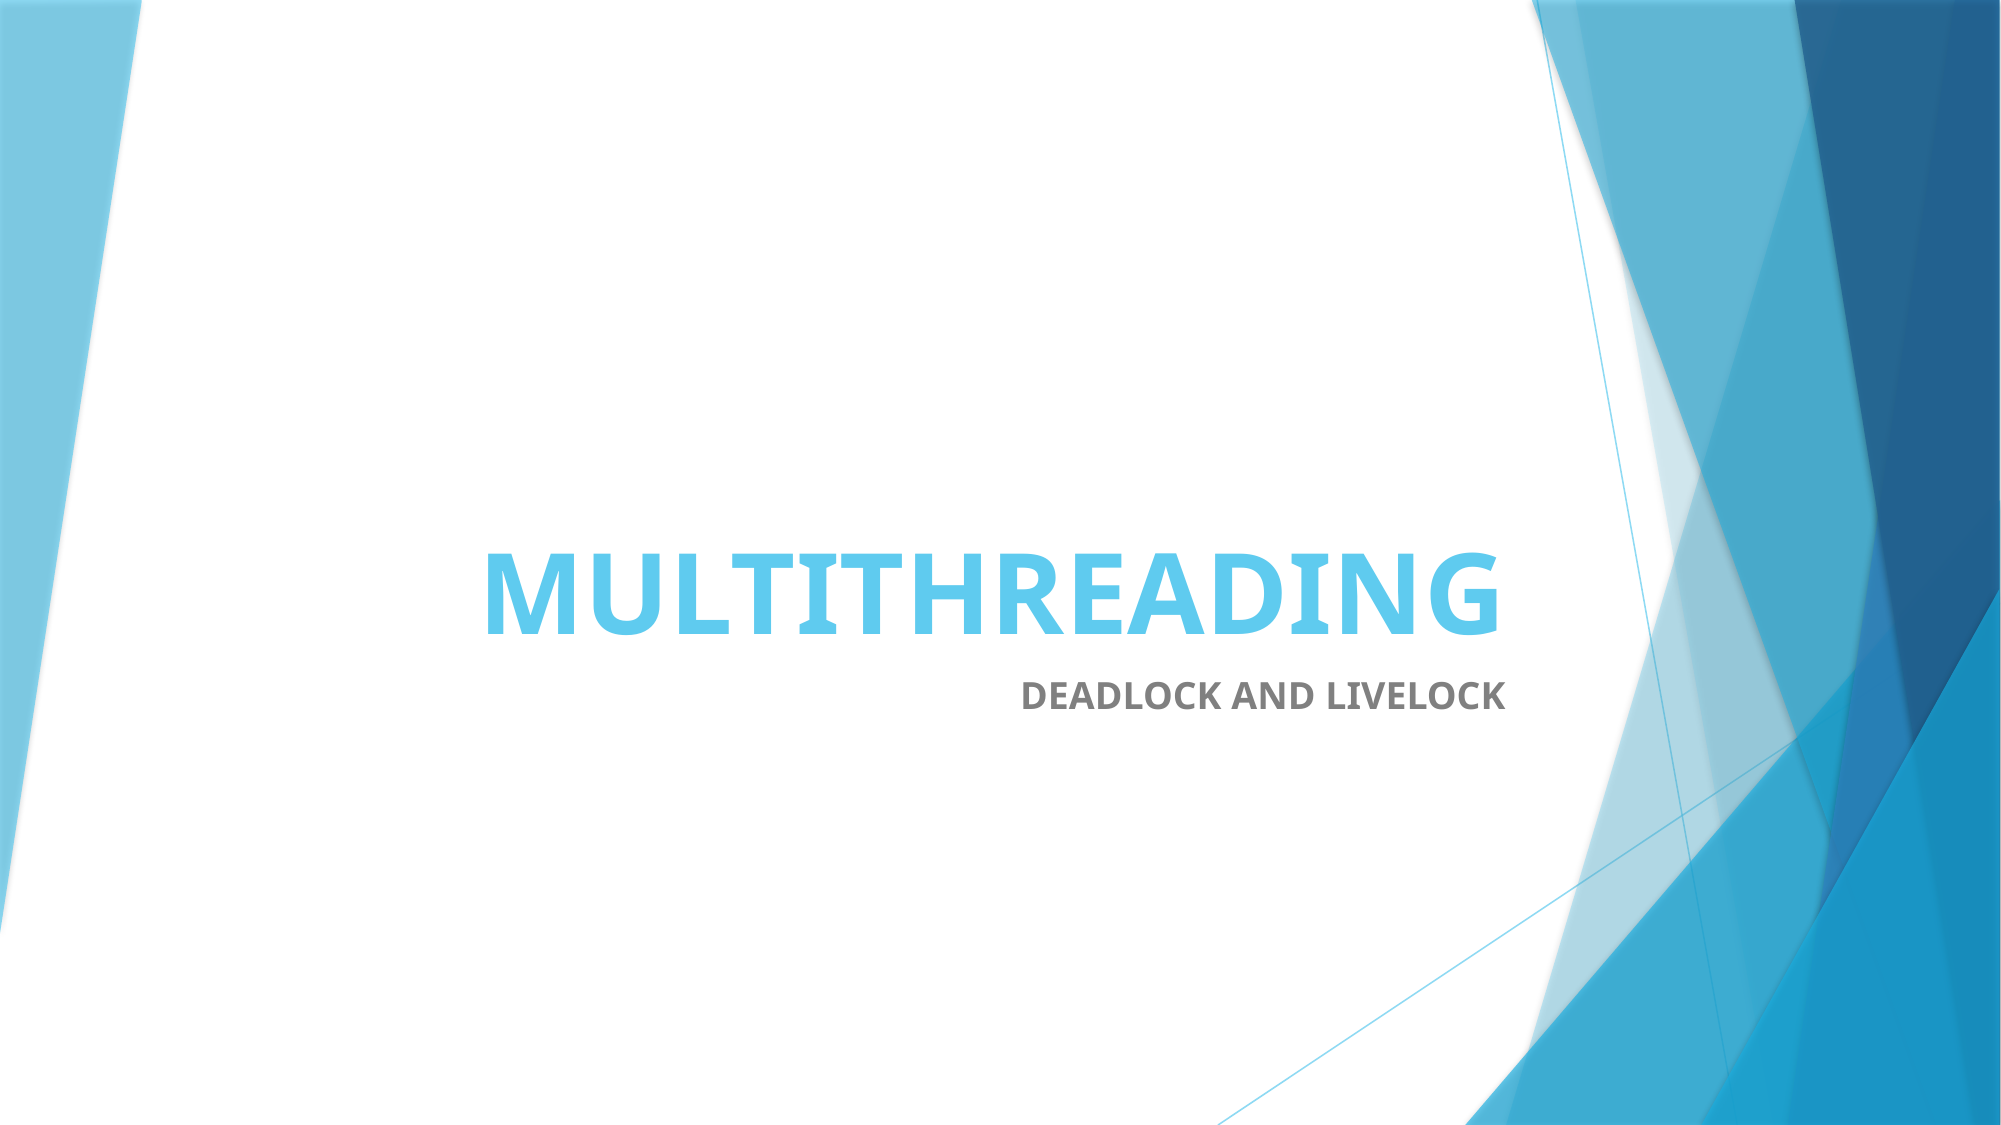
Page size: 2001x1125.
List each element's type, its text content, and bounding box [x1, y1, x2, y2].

subtitle DEADLOCK AND LIVELOCK [247, 664, 1522, 845]
title MULTITHREADING [247, 394, 1522, 664]
